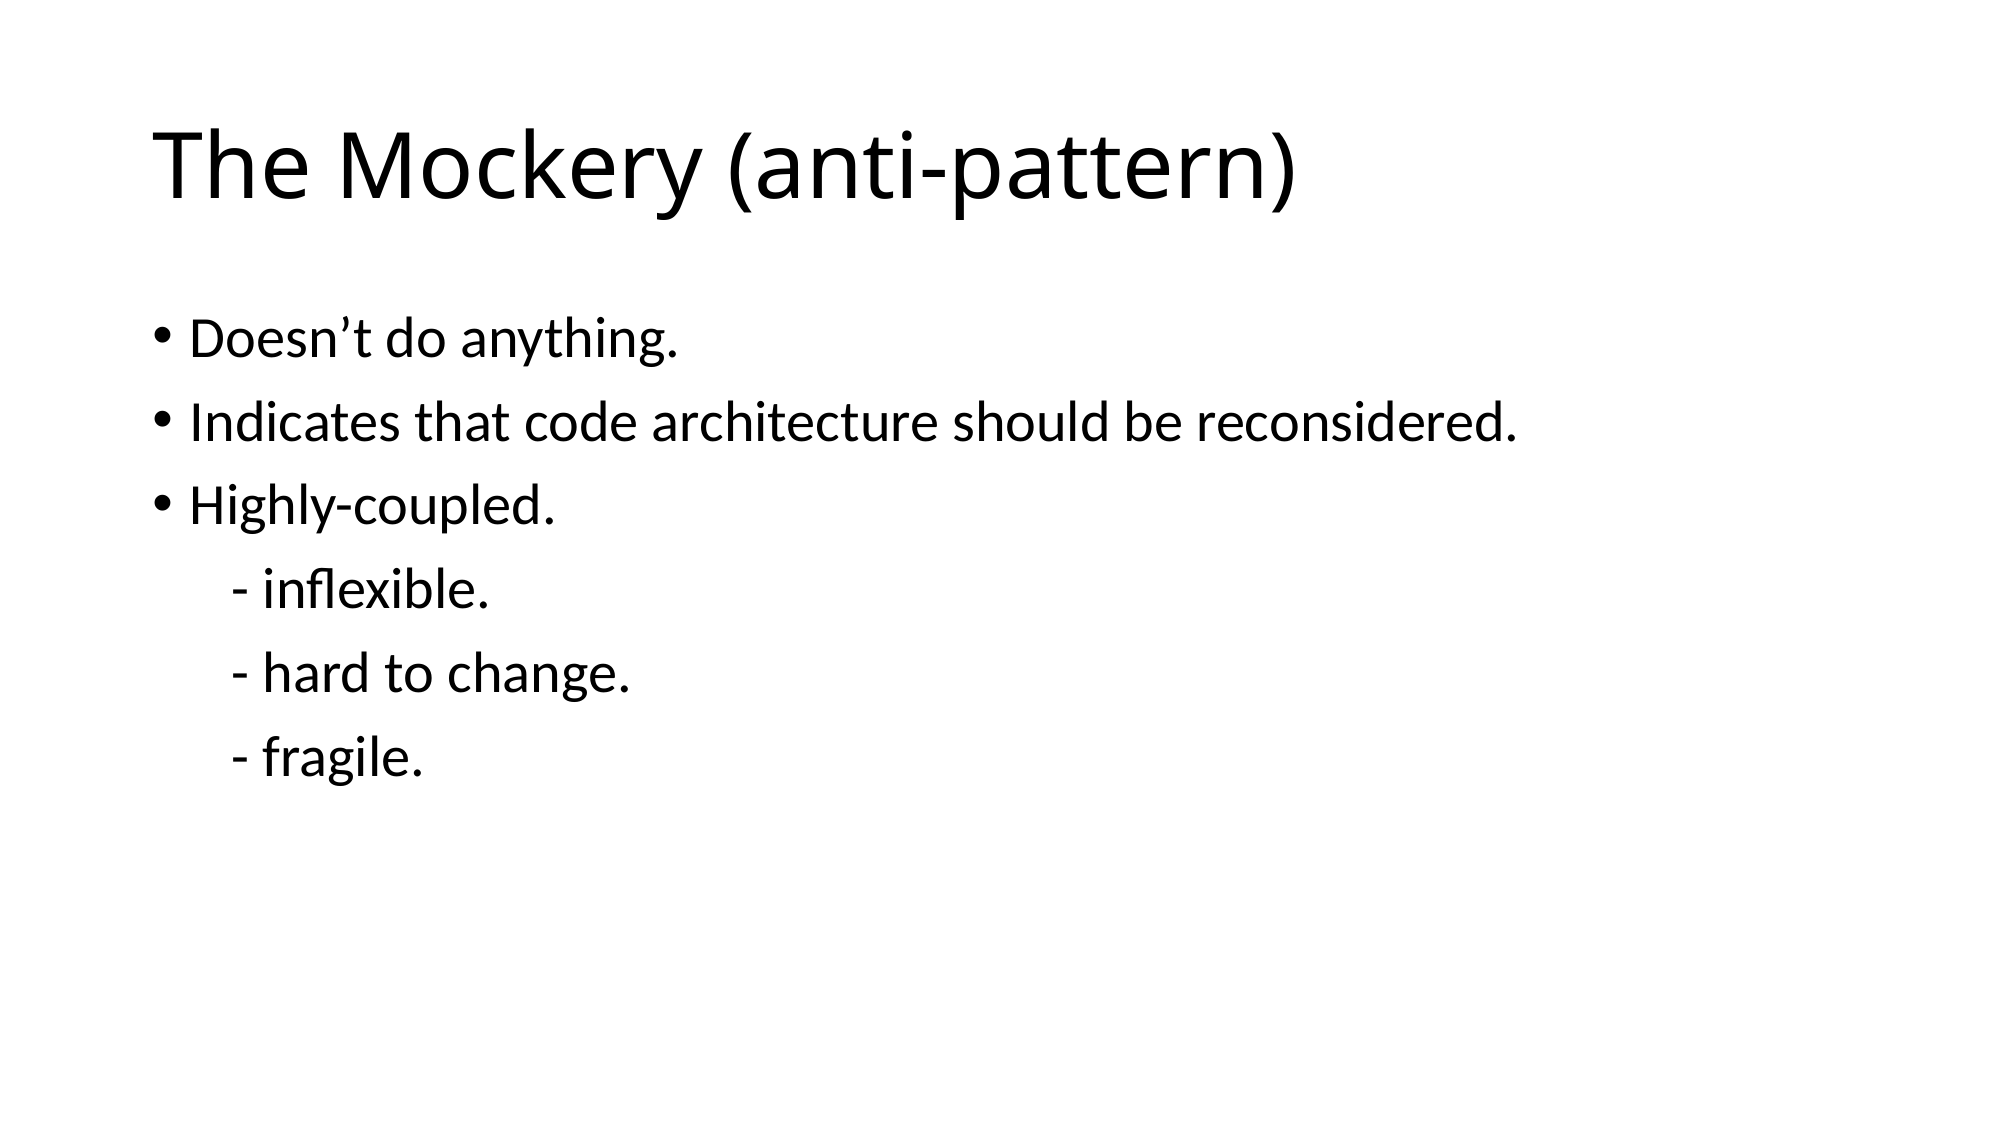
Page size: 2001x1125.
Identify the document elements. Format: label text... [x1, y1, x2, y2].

title The Mockery (anti-pattern) [137, 59, 1863, 278]
list Doesn’t do anything. Indicates that code architecture should be reconsidered. Highly-coupled. - inflexible. - hard to change. - fragile. [137, 299, 1863, 1014]
